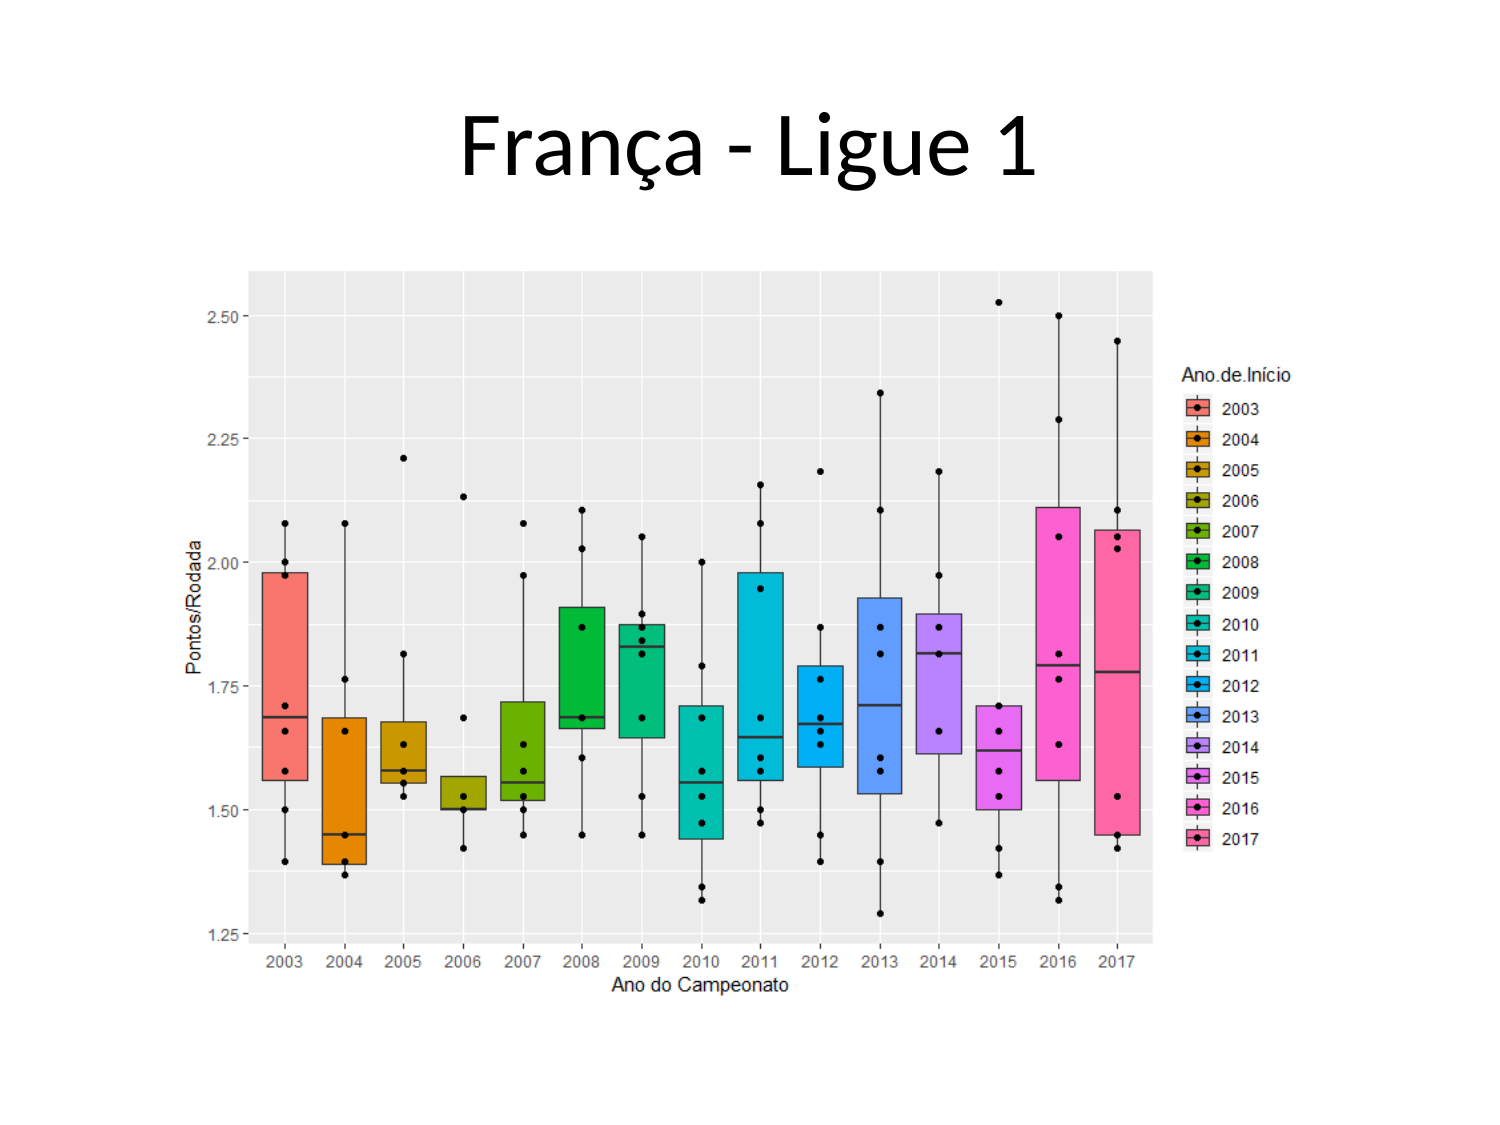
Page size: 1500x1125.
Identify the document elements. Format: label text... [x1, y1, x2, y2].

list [174, 262, 1326, 1006]
title França - Ligue 1 [75, 45, 1425, 233]
